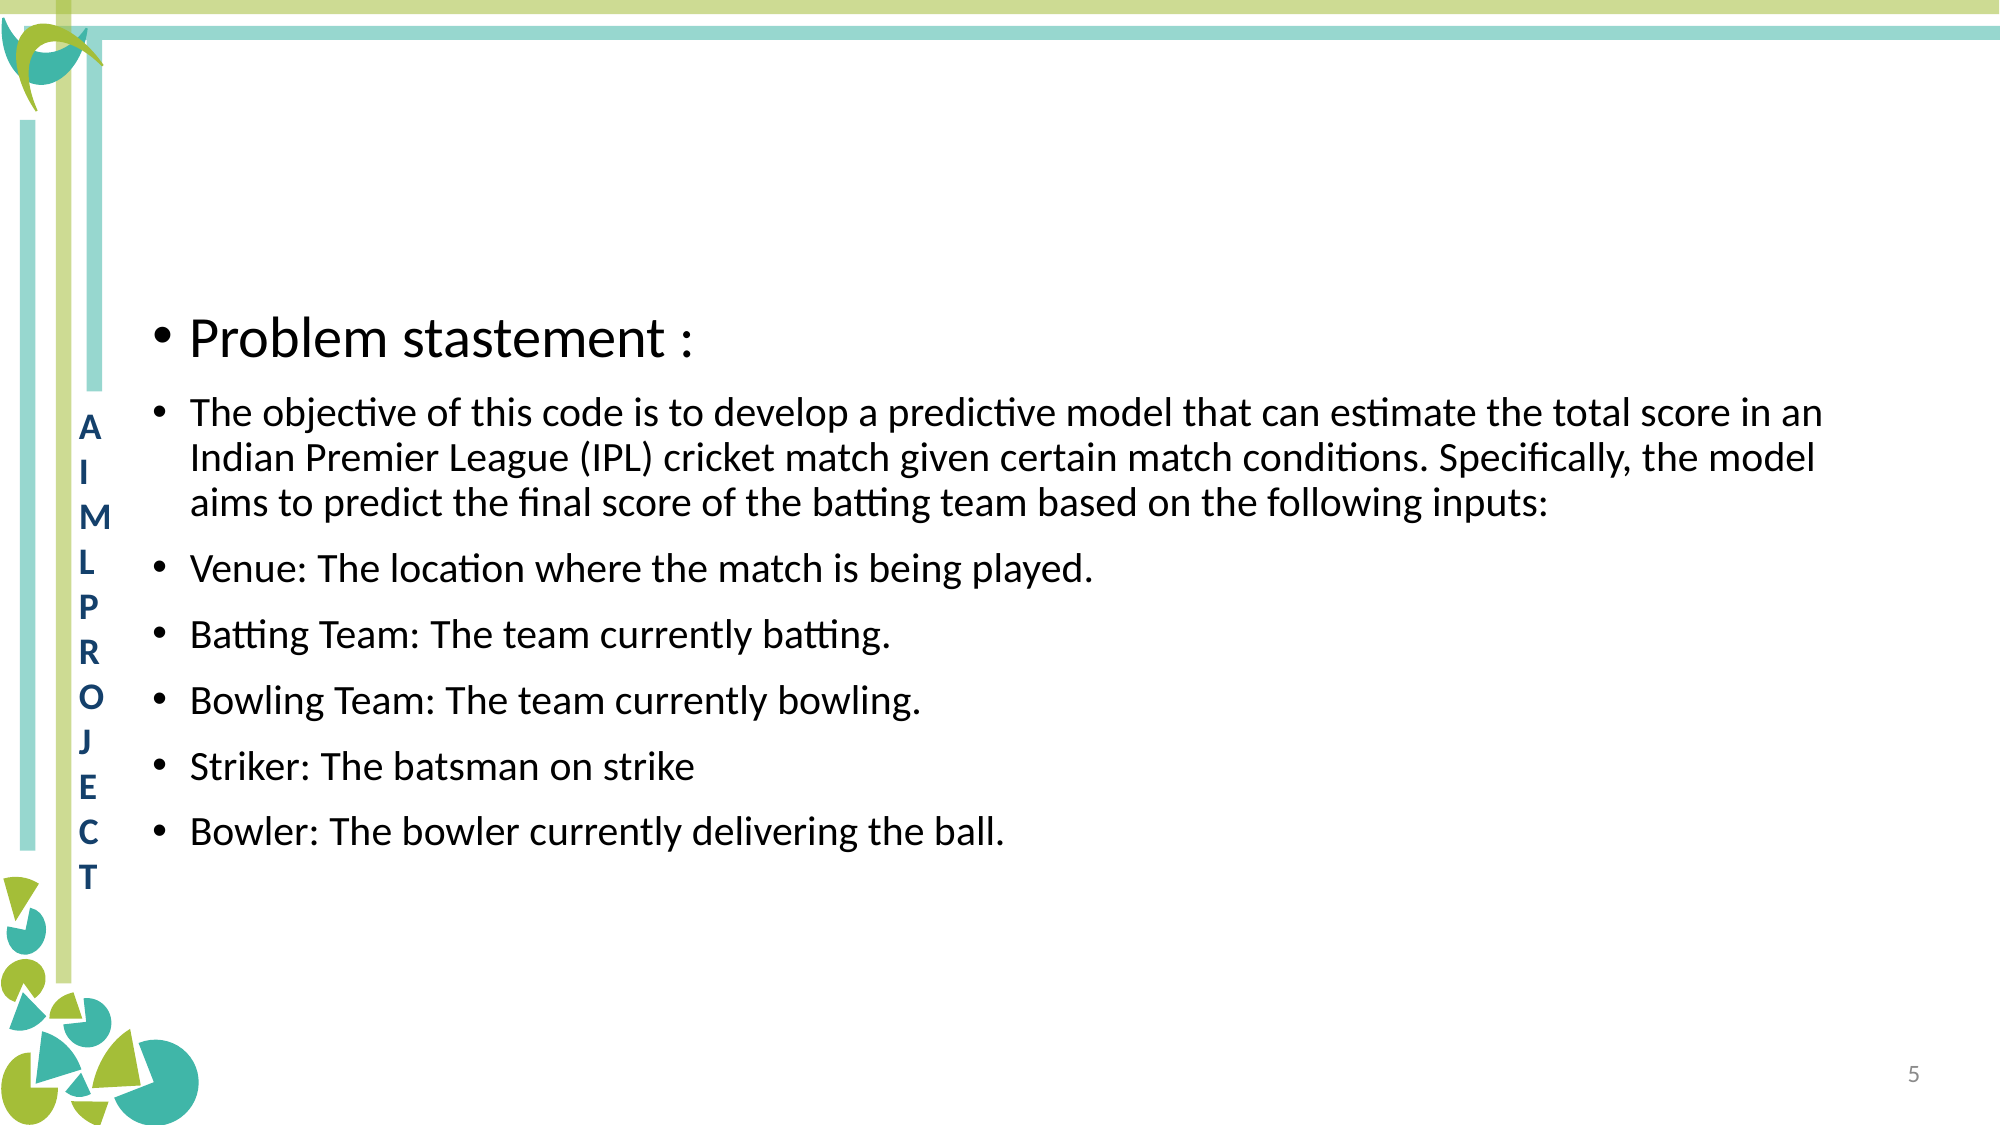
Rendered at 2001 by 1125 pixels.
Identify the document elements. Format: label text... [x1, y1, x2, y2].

list Problem stastement : The objective of this code is to develop a predictive model that can estimate the total score in an Indian Premier League (IPL) cricket match given certain match conditions. Specifically, the model aims to predict the final score of the batting team based on the following inputs: Venue: The location where the match is being played. Batting Team: The team currently batting. Bowling Team: The team currently bowling. Striker: The batsman on strike Bowler: The bowler currently delivering the ball. [137, 299, 1863, 1014]
slide_number 5 [1485, 1042, 1936, 1103]
